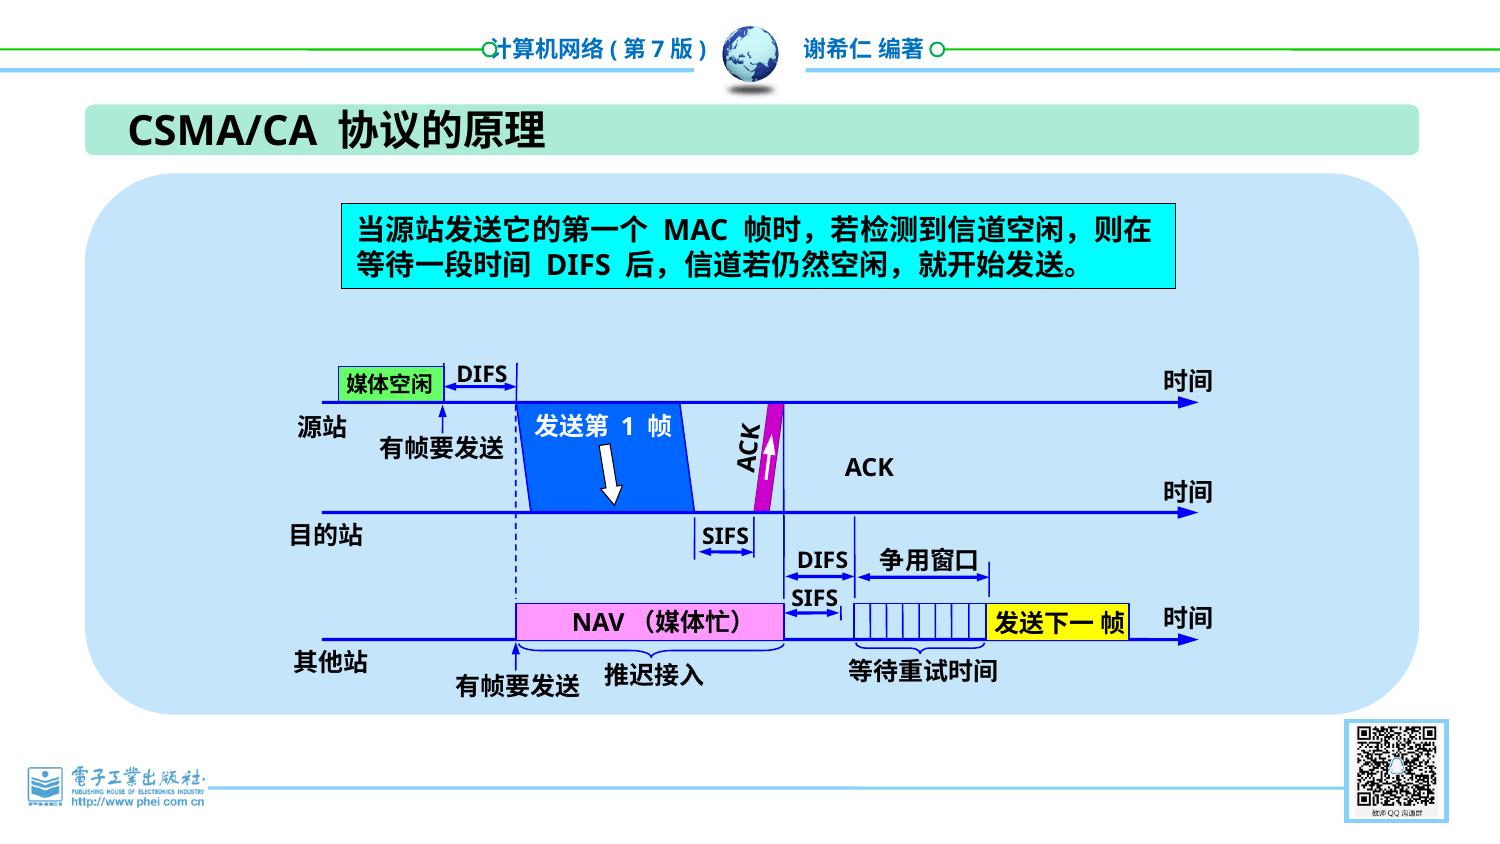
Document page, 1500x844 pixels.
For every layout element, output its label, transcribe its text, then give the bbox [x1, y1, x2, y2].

text_box [903, 603, 919, 627]
text_box [698, 547, 754, 557]
text_box [572, 104, 1420, 156]
text_box [871, 603, 886, 635]
text_box 源站 [282, 404, 331, 450]
text_box 其他站 [267, 639, 384, 685]
picture [1355, 724, 1438, 817]
text_box [784, 608, 840, 618]
text_box [1178, 640, 1198, 646]
text_box [771, 603, 784, 640]
text_box [857, 574, 865, 580]
text_box [84, 104, 112, 156]
text_box 争用窗口 [865, 537, 996, 583]
text_box SIFS [776, 575, 854, 618]
text_box [854, 603, 870, 640]
text_box [321, 506, 1199, 519]
text_box NAV（媒体忙） [557, 599, 771, 643]
text_box 有帧要发送 [364, 424, 520, 470]
text_box [515, 603, 557, 640]
text_box DIFS [855, 538, 864, 581]
text_box ACK [720, 405, 767, 489]
text_box CSMA/CA 协议的原理 [112, 96, 572, 162]
text_box [753, 403, 784, 512]
text_box 时间 [1148, 469, 1228, 515]
text_box [763, 433, 776, 480]
text_box 有帧要发送 [440, 662, 596, 708]
text_box 媒体空闲 [331, 363, 452, 457]
text_box 目的站 [273, 512, 379, 558]
text_box 时间 [1148, 595, 1228, 640]
text_box [452, 396, 1199, 409]
text_box SIFS [687, 514, 765, 557]
text_box 等待重试时间 [833, 647, 1014, 693]
text_box ACK [829, 444, 909, 489]
picture [720, 24, 780, 100]
picture [23, 764, 208, 809]
text_box [523, 448, 694, 512]
text_box [599, 448, 623, 506]
text_box 时间 [1148, 357, 1228, 403]
text_box [518, 643, 784, 652]
text_box [936, 603, 980, 618]
text_box [511, 641, 520, 662]
text_box 当源站发送它的第一个 MAC 帧时，若检测到信道空闲，则在等待一段时间 DIFS 后，信道若仍然空闲，就开始发送。 [341, 203, 1176, 289]
text_box [920, 603, 935, 622]
text_box DIFS [441, 351, 523, 395]
text_box 发送下一 帧 [980, 600, 1141, 646]
text_box [82, 171, 1422, 717]
text_box [855, 642, 983, 647]
text_box 发送第 1 帧 [519, 403, 688, 448]
text_box DIFS [784, 538, 854, 575]
text_box [887, 603, 902, 631]
text_box 推迟接入 [589, 652, 720, 697]
